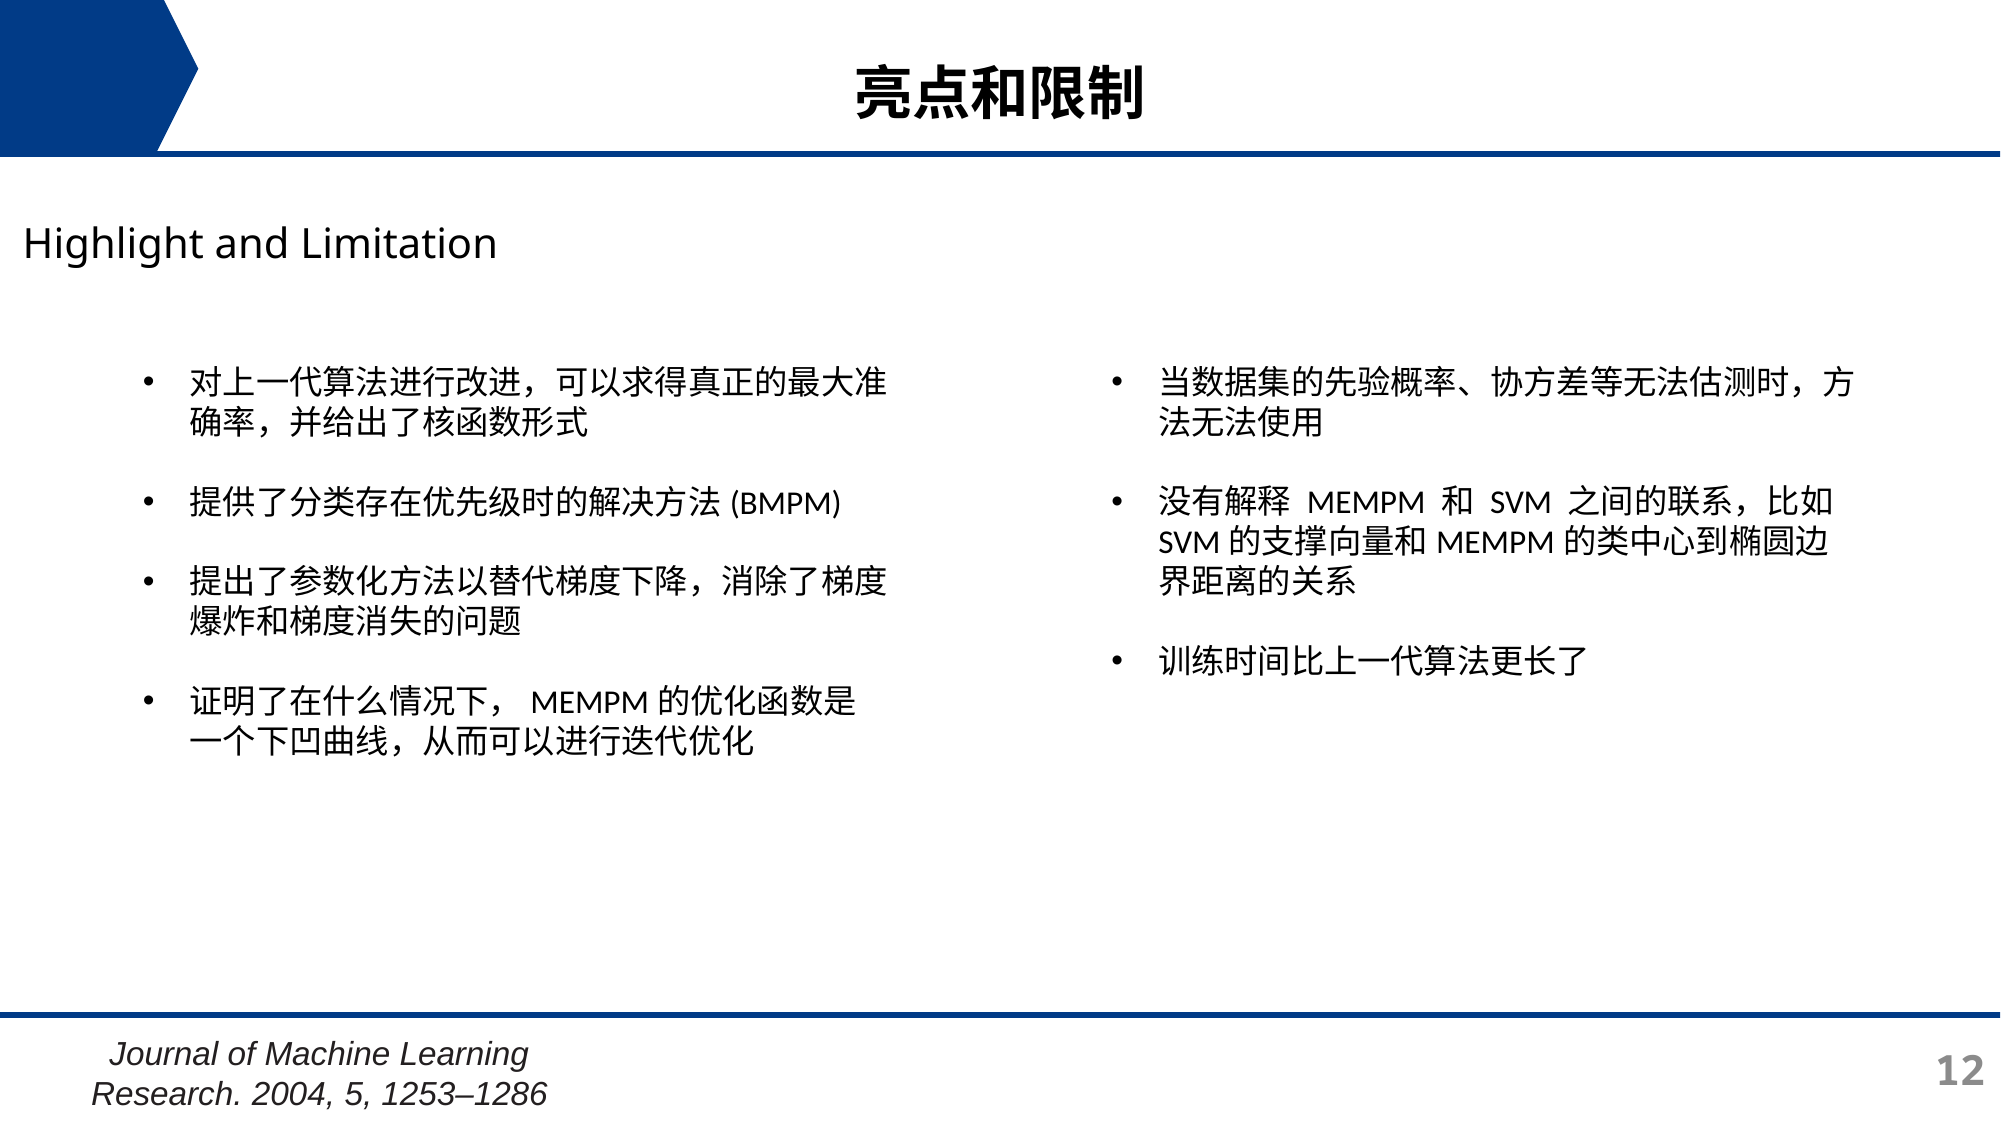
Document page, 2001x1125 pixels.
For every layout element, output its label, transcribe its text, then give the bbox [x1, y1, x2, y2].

text_box 对上一代算法进行改进，可以求得真正的最大准确率，并给出了核函数形式 提供了分类存在优先级时的解决方法(BMPM) 提出了参数化方法以替代梯度下降，消除了梯度爆炸和梯度消失的问题 证明了在什么情况下，MEMPM的优化函数是一个下凹曲线，从而可以进行迭代优化 [128, 353, 904, 848]
text_box Highlight and Limitation [8, 184, 514, 275]
slide_number 12 [1850, 1042, 2000, 1103]
text_box 当数据集的先验概率、协方差等无法估测时，方法无法使用 没有解释 MEMPM 和 SVM 之间的联系，比如SVM的支撑向量和MEMPM的类中心到椭圆边界距离的关系 训练时间比上一代算法更长了 [1096, 353, 1872, 808]
text_box Journal of Machine Learning Research. 2004, 5, 1253–1286 [18, 1024, 621, 1120]
text_box 亮点和限制 [823, 49, 1177, 135]
